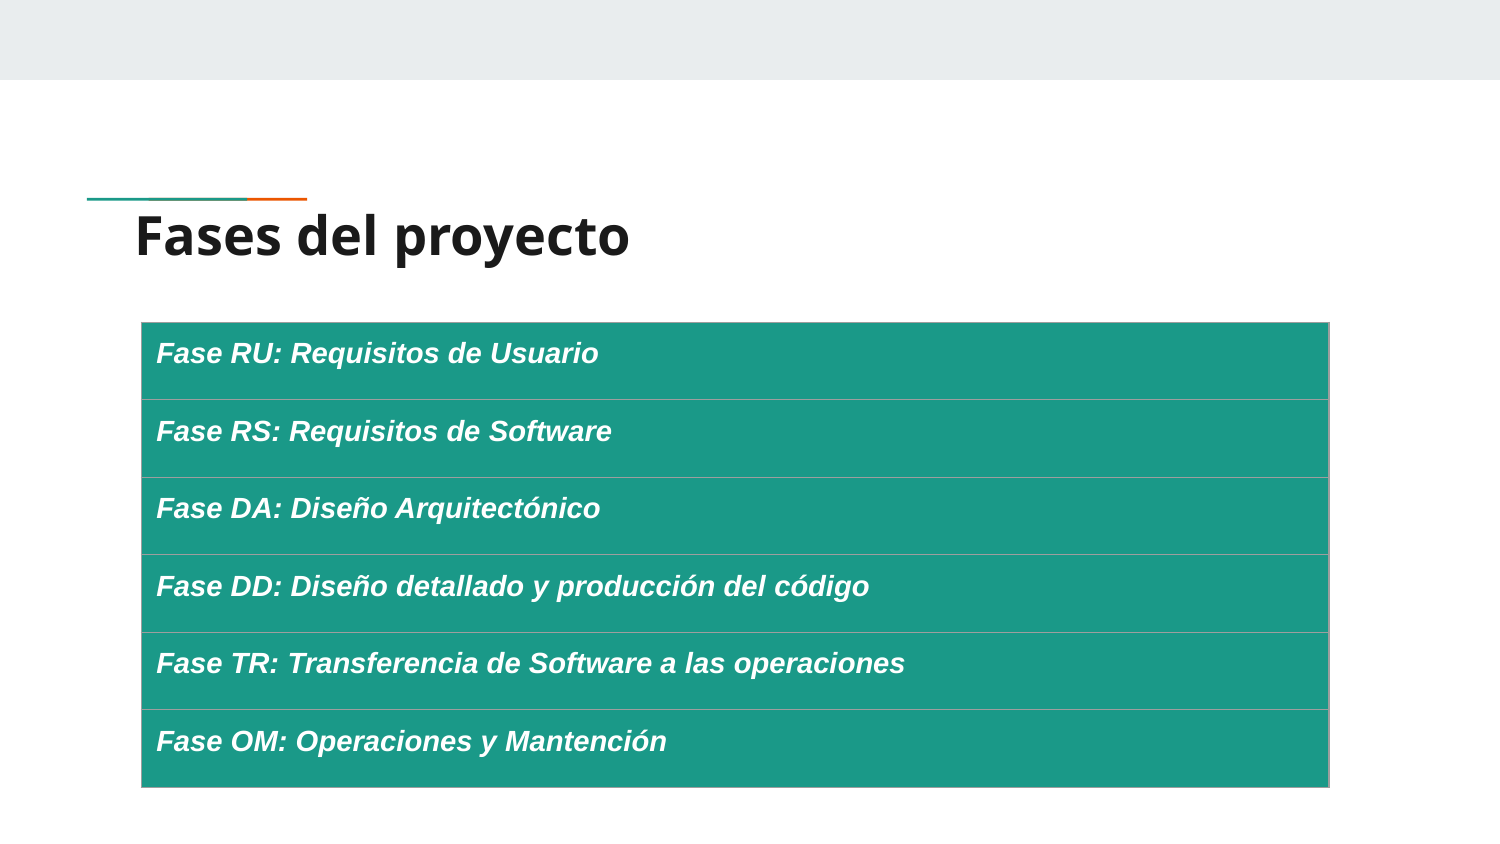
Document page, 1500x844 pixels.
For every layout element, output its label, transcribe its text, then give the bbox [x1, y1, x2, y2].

table_cell Fase TR: Transferencia de Software a las operaciones [142, 633, 1328, 709]
title Fases del proyecto [119, 185, 1381, 274]
table_cell Fase OM: Operaciones y Mantención [142, 710, 1328, 787]
table_cell Fase RS: Requisitos de Software [142, 400, 1328, 477]
table_header Fase RU: Requisitos de Usuario [142, 323, 1328, 399]
table_cell Fase DA: Diseño Arquitectónico [142, 478, 1328, 554]
table_cell Fase DD: Diseño detallado y producción del código [142, 555, 1328, 632]
